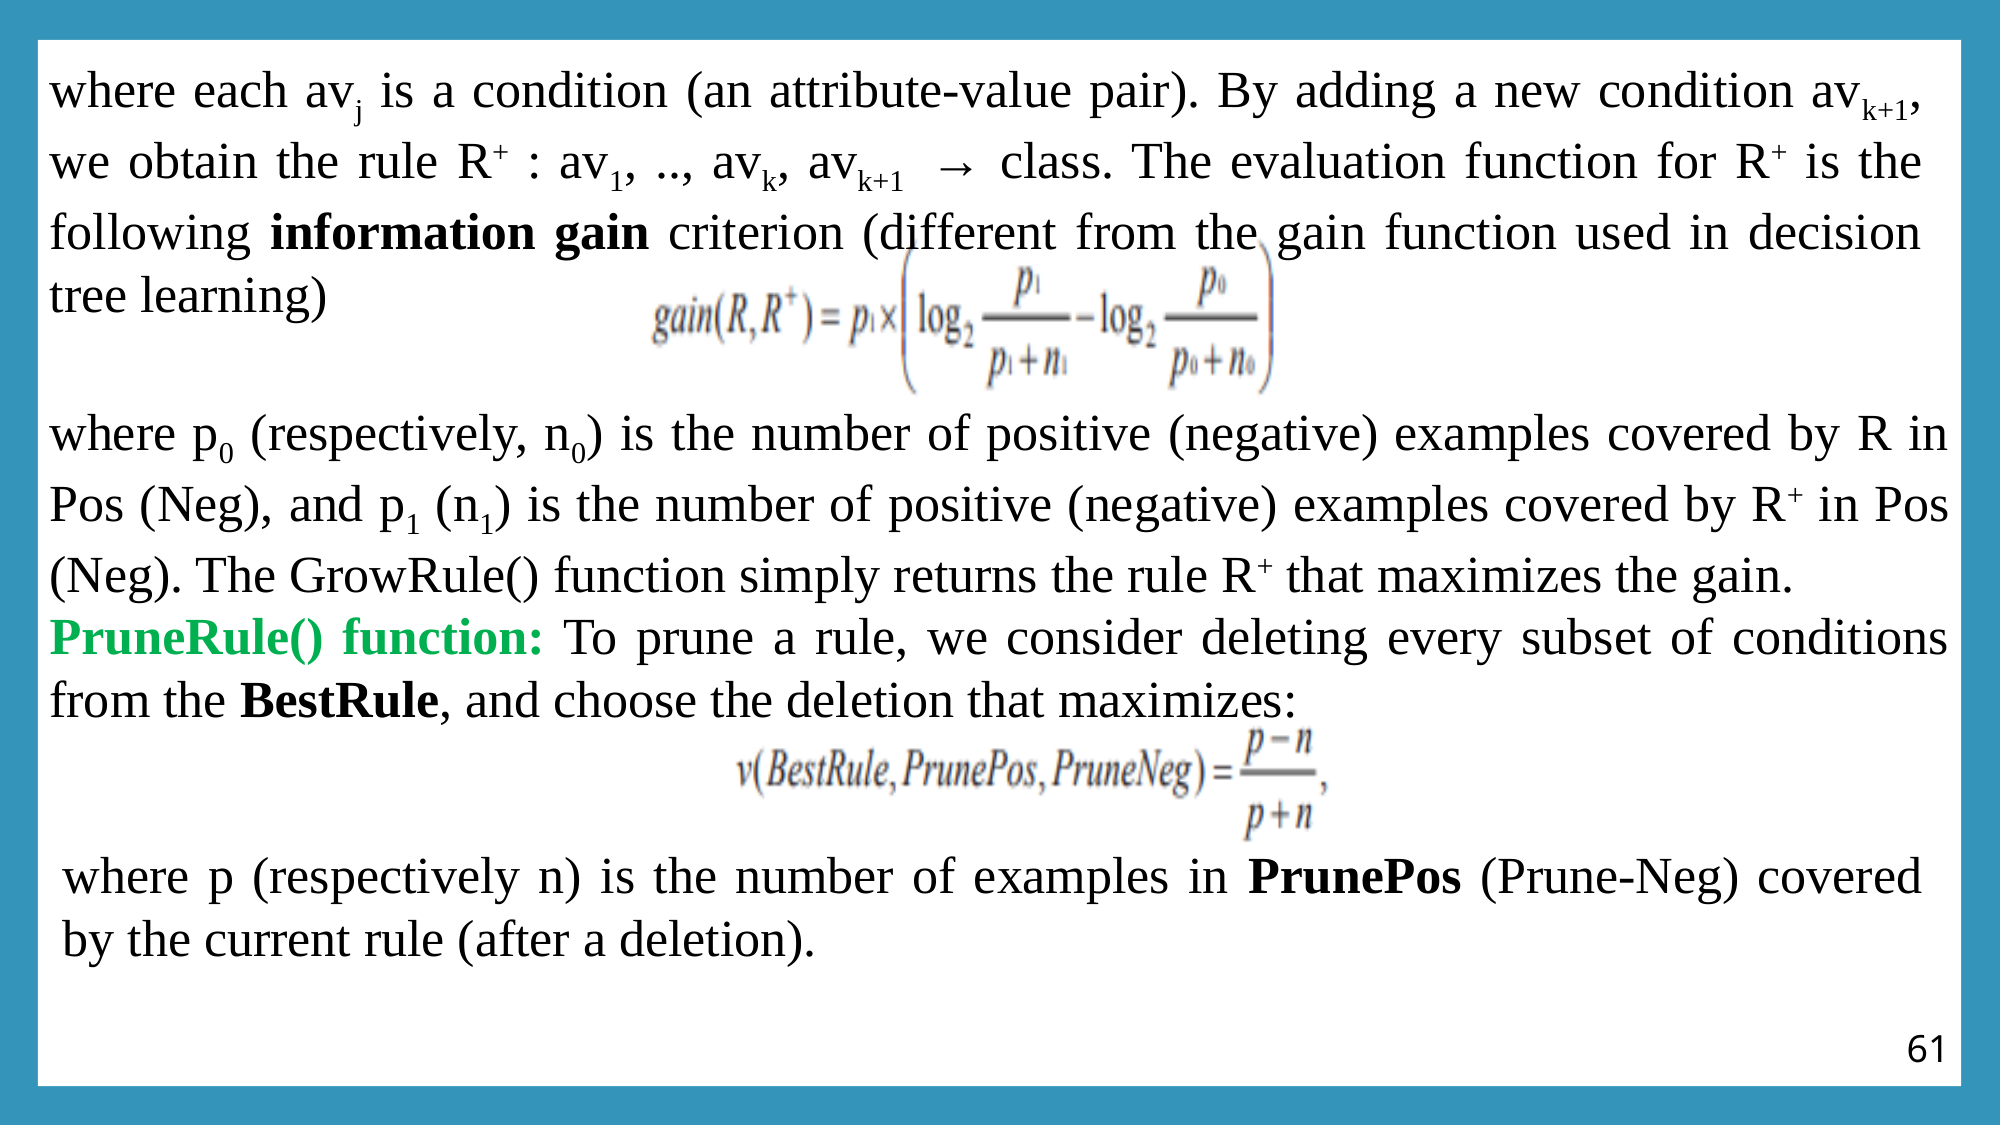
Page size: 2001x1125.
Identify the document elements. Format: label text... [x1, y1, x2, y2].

text_box where p (respectively n) is the number of examples in PrunePos (Prune-Neg) covered by the current rule (after a deletion). [48, 834, 1938, 974]
text_box where p0 (respectively, n0) is the number of positive (negative) examples covered by R in Pos (Neg), and p1 (n1) is the number of positive (negative) examples covered by R+ in Pos (Neg). The GrowRule() function simply returns the rule R+ that maximizes the gain. PruneRule() function: To prune a rule, we consider deleting every subset of conditions from the BestRule, and choose the deletion that maximizes: [34, 390, 1965, 736]
picture [723, 721, 1335, 853]
text_box where each avj is a condition (an attribute-value pair). By adding a new condition avk+1, we obtain the rule R+ : av1, .., avk, avk+1 → class. The evaluation function for R+ is the following information gain criterion (different from the gain function used in decision tree learning) [34, 47, 1938, 330]
slide_number 61 [1684, 1020, 1965, 1081]
picture [622, 218, 1290, 422]
